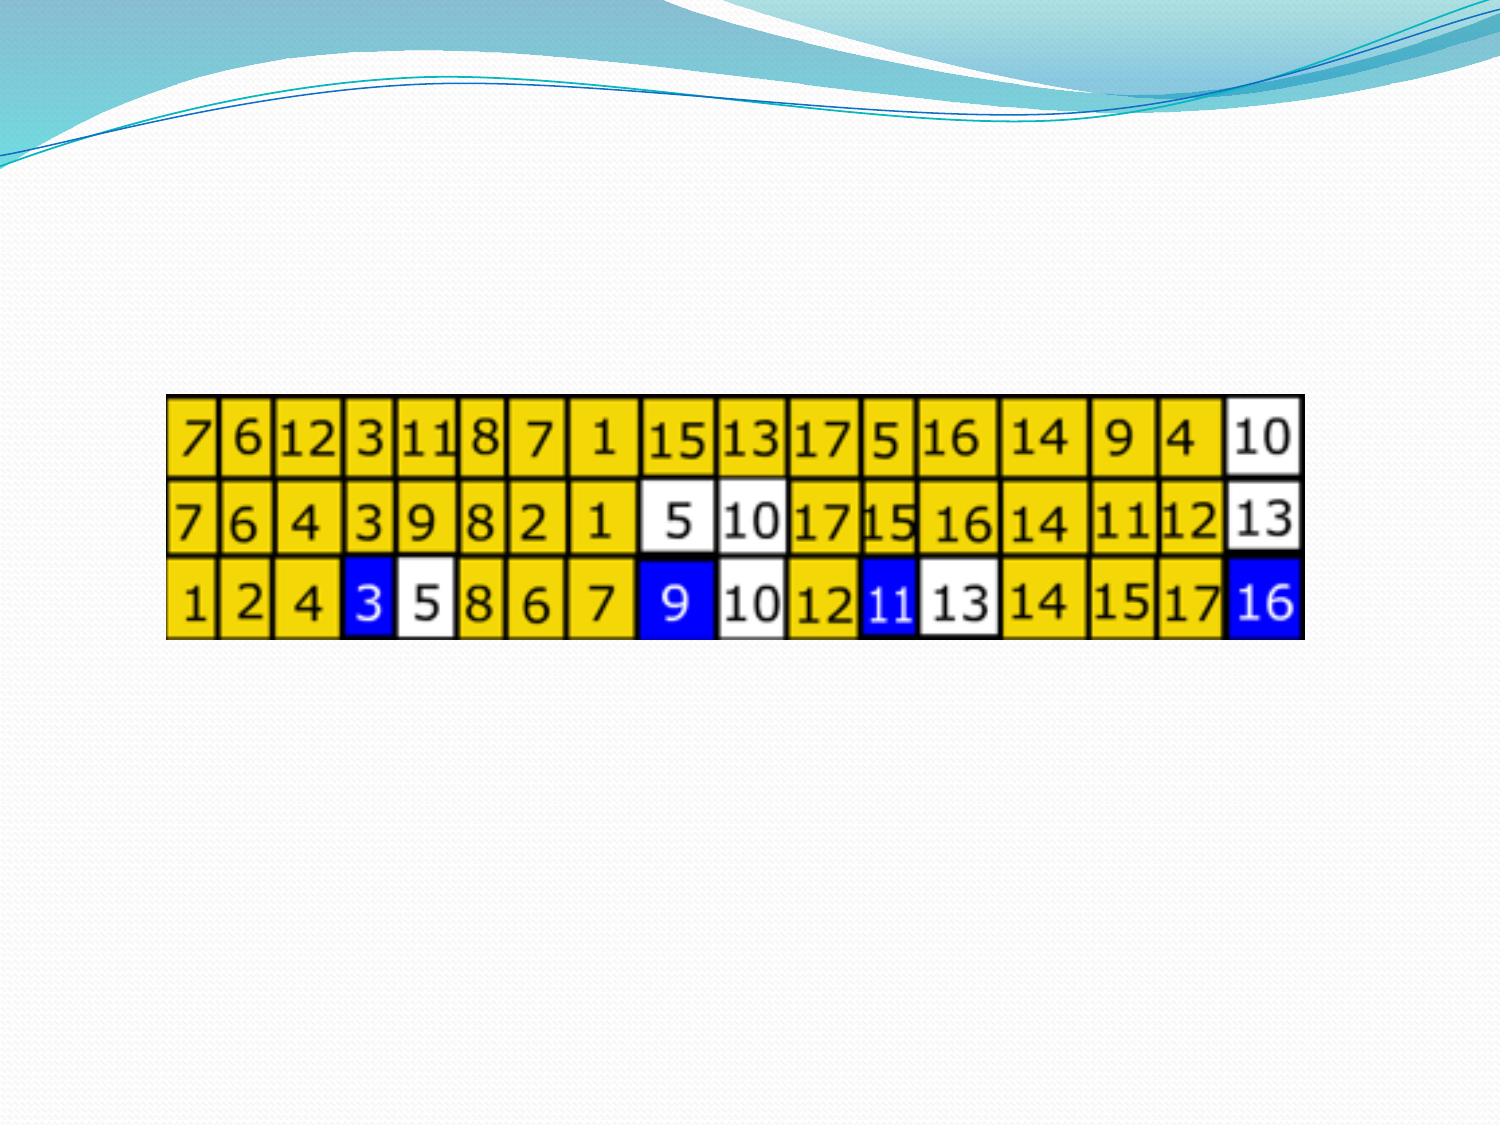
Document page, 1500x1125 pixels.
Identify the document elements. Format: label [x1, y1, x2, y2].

list [165, 394, 1306, 641]
